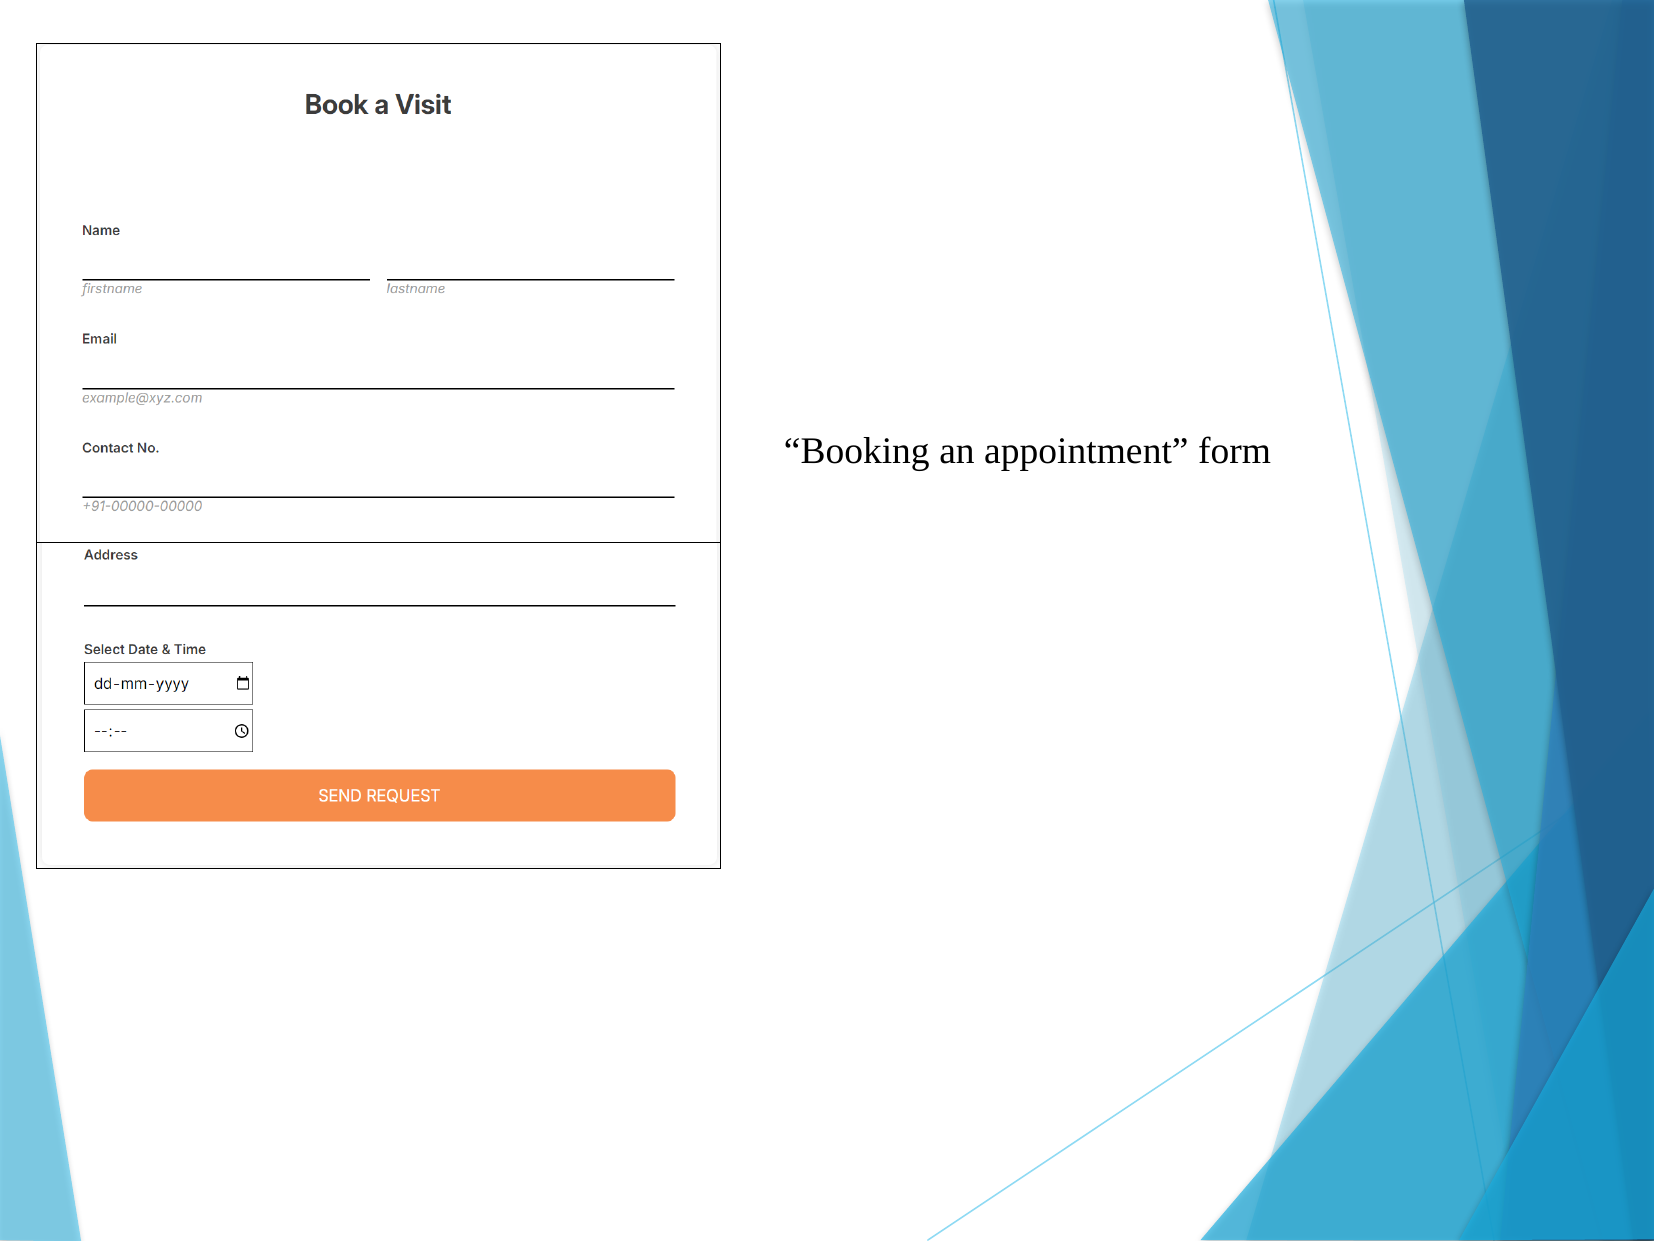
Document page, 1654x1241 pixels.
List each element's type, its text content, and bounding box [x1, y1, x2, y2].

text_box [35, 42, 721, 869]
text_box “Booking an appointment” form [769, 419, 1287, 479]
